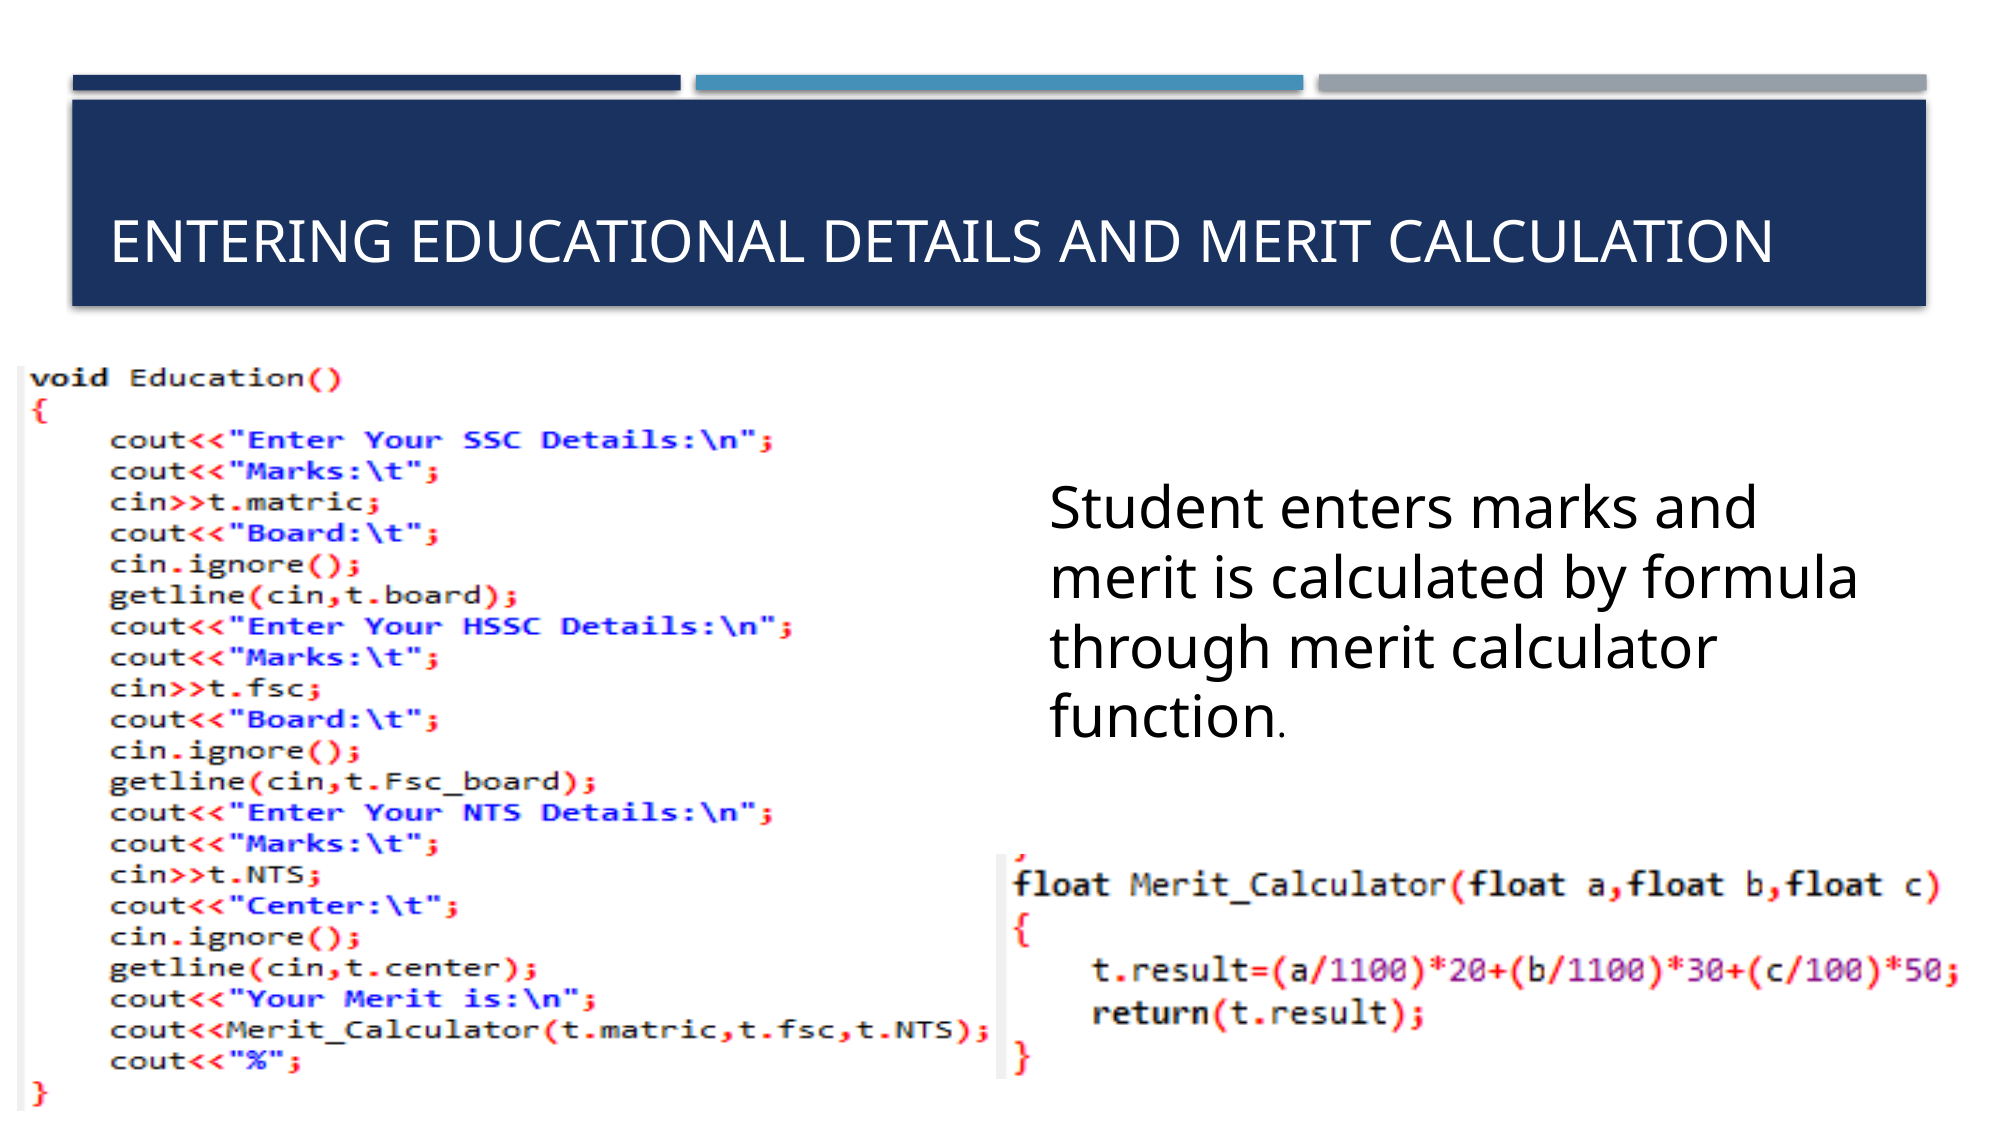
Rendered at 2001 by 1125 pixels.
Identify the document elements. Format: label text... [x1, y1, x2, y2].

title Entering educational details and merit calculation [94, 119, 1904, 282]
picture [16, 366, 1965, 1112]
text_box Student enters marks and merit is calculated by formula through merit calculator function. [1034, 462, 1904, 757]
